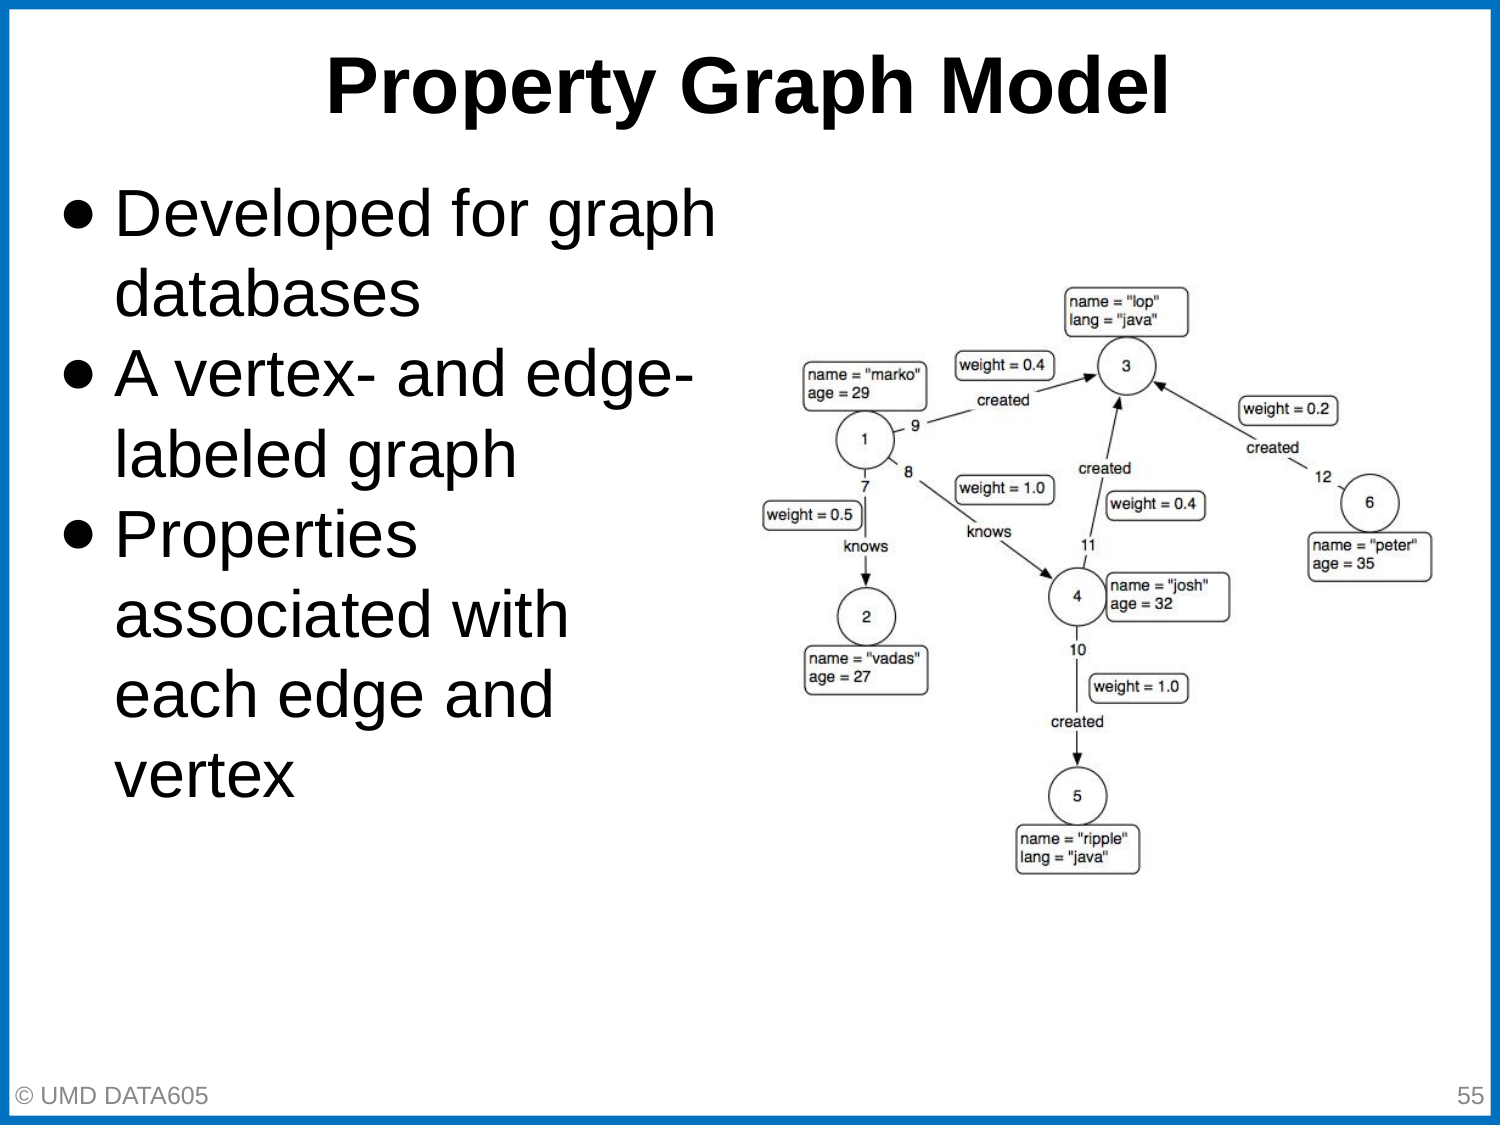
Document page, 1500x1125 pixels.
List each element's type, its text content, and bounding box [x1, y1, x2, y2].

list Developed for graph databases A vertex- and edge-labeled graph Properties associated with each edge and vertex [24, 162, 737, 1025]
title Property Graph Model [24, 24, 1475, 138]
slide_number ‹#› [1149, 1065, 1500, 1125]
footer © UMD DATA605 [0, 1065, 550, 1125]
picture [759, 285, 1435, 877]
